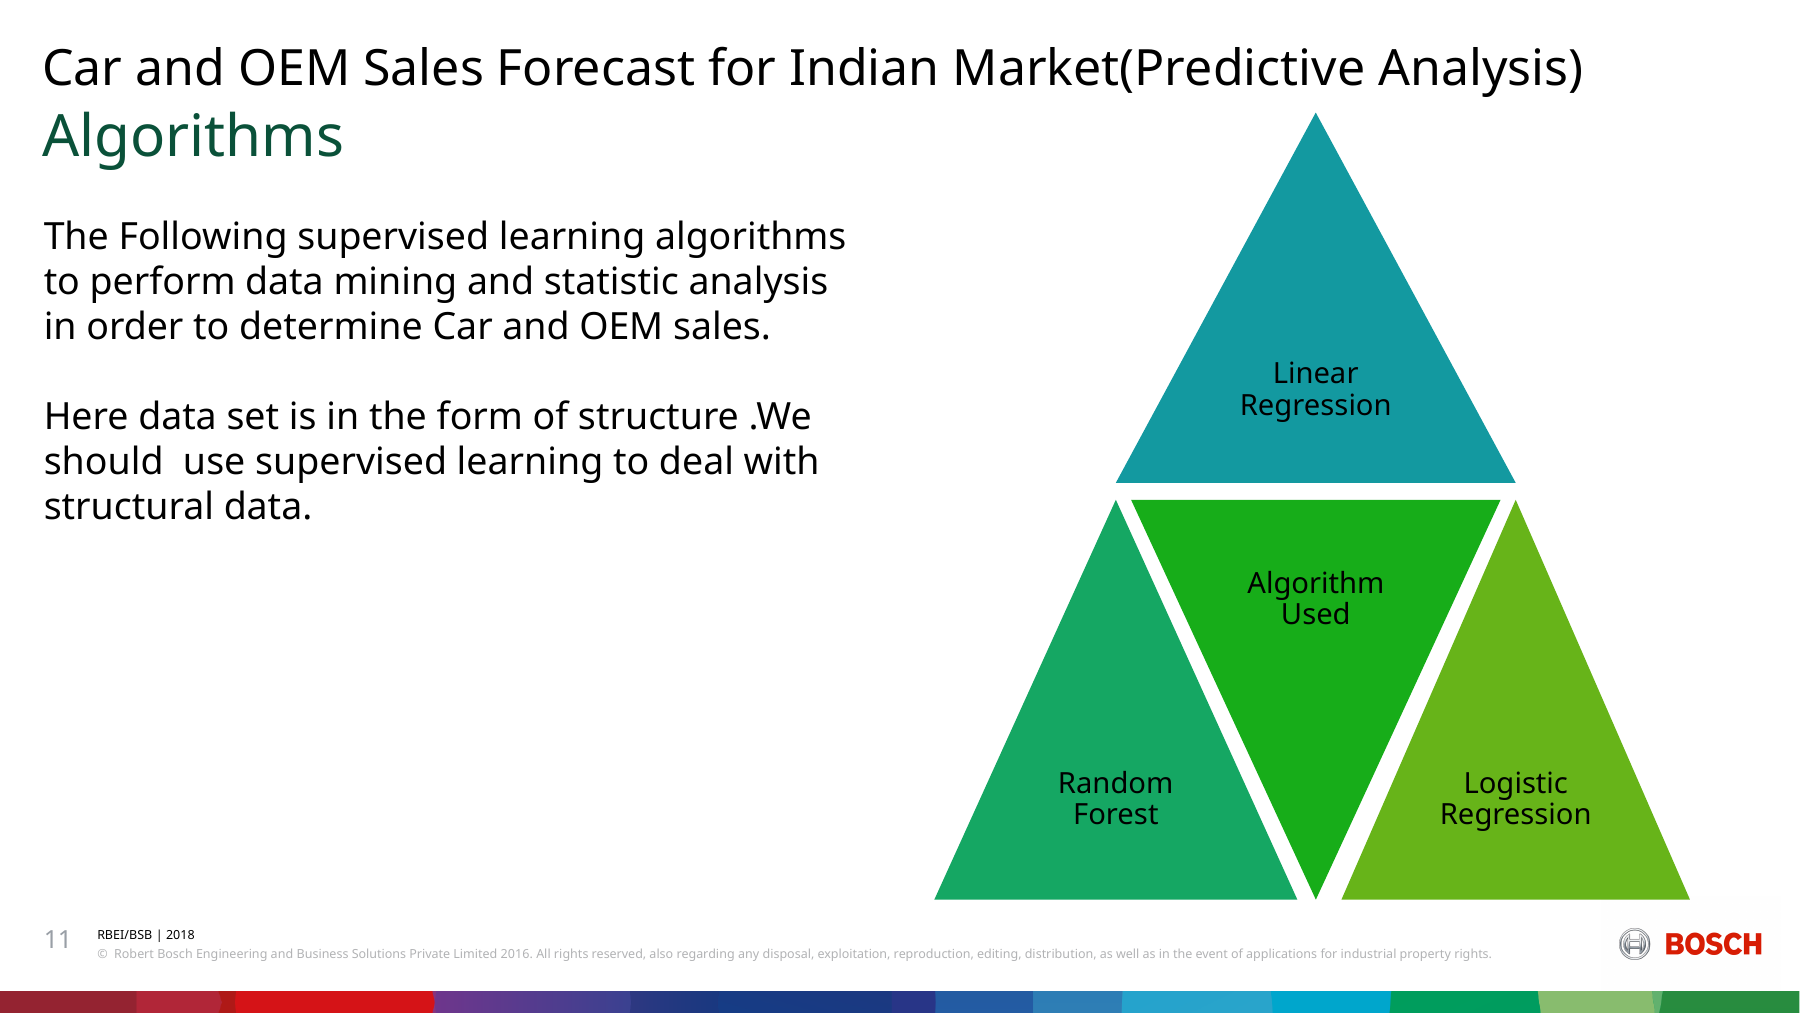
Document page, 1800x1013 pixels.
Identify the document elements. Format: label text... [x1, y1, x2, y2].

text_box © Robert Bosch Engineering and Business Solutions Private Limited 2016. All rights reserved, also regarding any disposal, exploitation, reproduction, editing, distribution, as well as in the event of applications for industrial property rights. [97, 944, 1599, 980]
text_box Car and OEM Sales Forecast for Indian Market(Predictive Analysis) [42, 42, 1758, 106]
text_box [712, 107, 1800, 908]
text_box 11 [43, 923, 92, 990]
picture [0, 990, 1272, 1013]
text_box The Following supervised learning algorithms to perform data mining and statistic analysis in order to determine Car and OEM sales. Here data set is in the form of structure .We should use supervised learning to deal with structural data. [43, 212, 712, 903]
title Algorithms [42, 106, 1758, 213]
picture [1390, 908, 1800, 1013]
text_box RBEI/BSB | 2018 [97, 925, 1599, 944]
